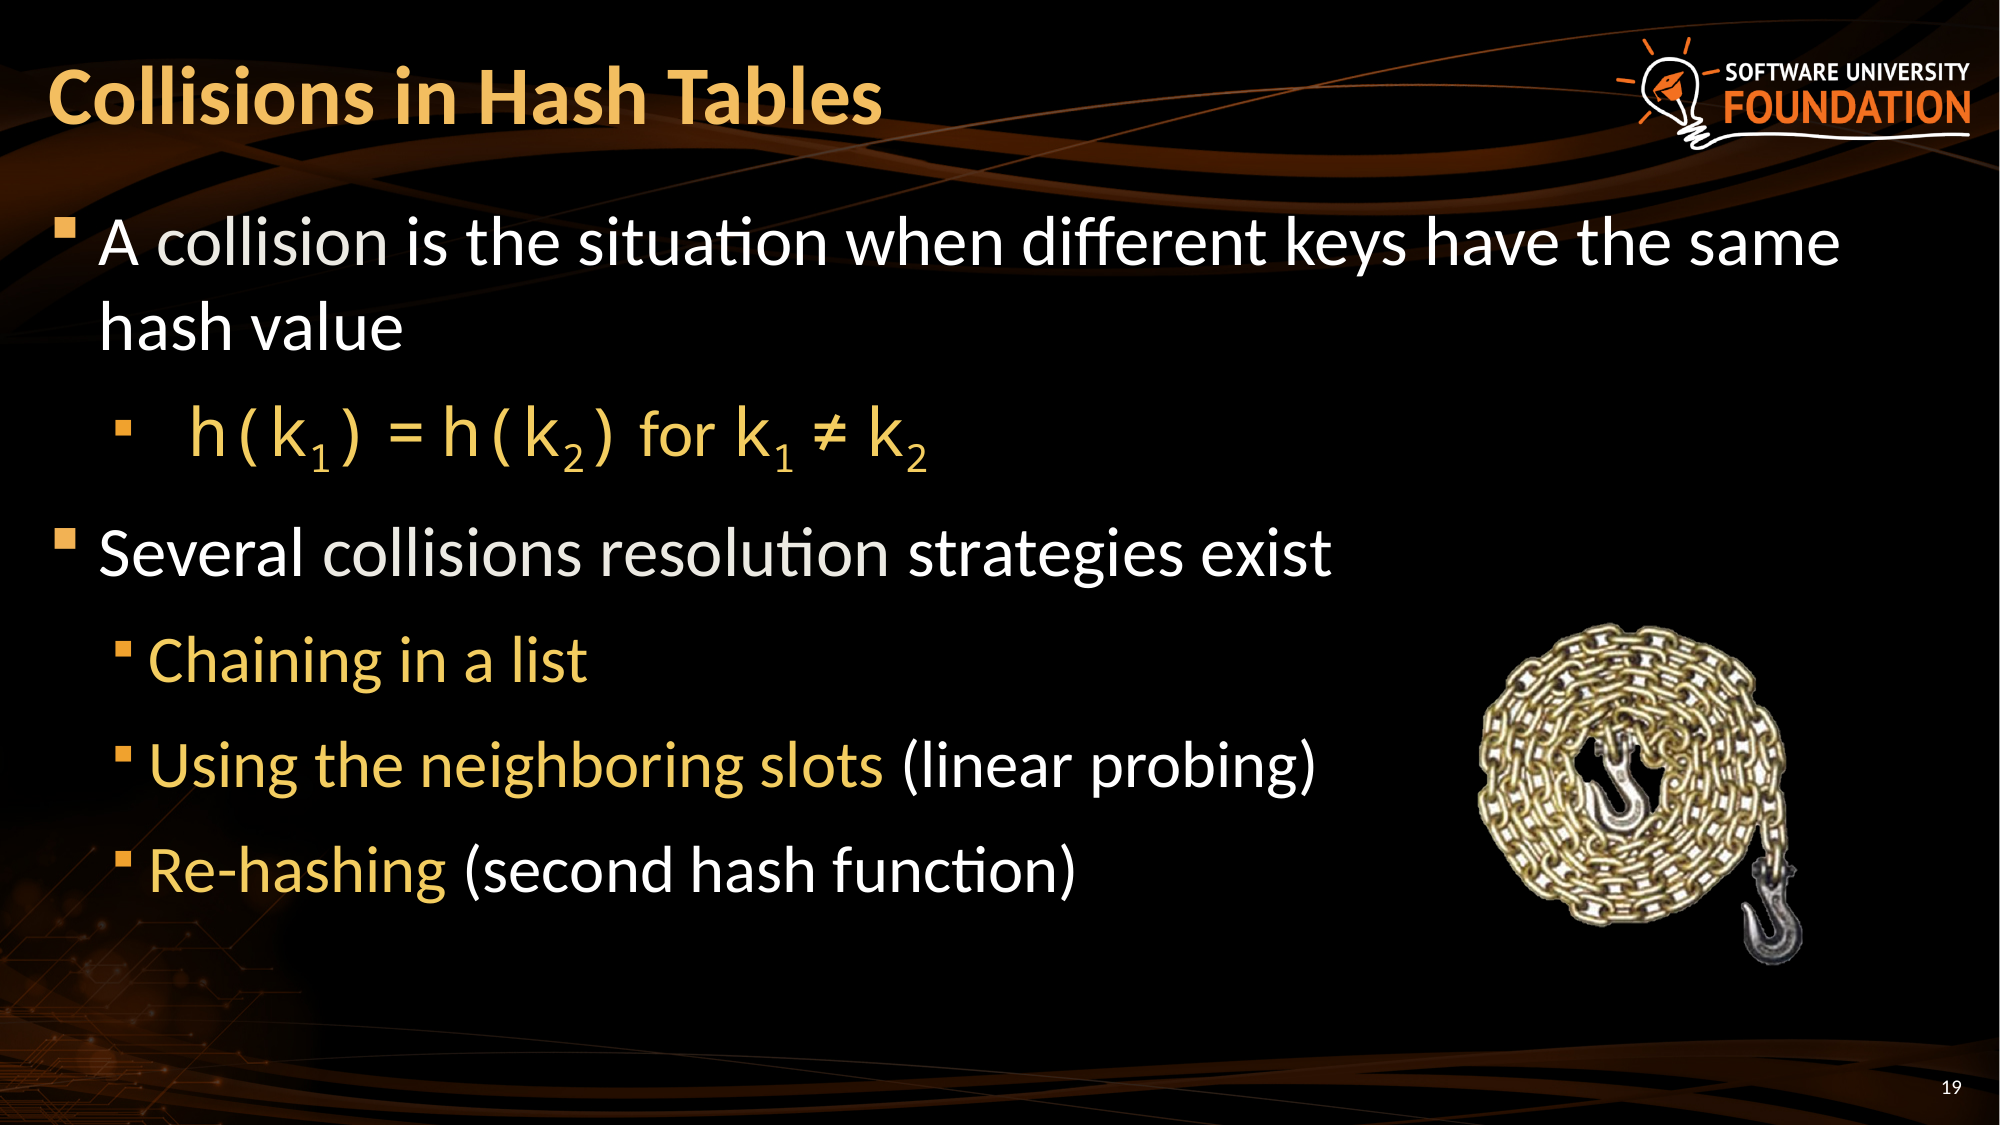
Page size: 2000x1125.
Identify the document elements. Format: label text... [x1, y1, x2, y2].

slide_number 19 [1897, 1070, 1968, 1103]
title Collisions in Hash Tables [30, 6, 1602, 189]
list A collision is the situation when different keys have the same hash value h(k1) = h(k2) for k1 ≠ k2 Several collisions resolution strategies exist Chaining in a list Using the neighboring slots (linear probing) Re-hashing (second hash function) [31, 188, 1968, 1103]
picture [0, 0, 2000, 1125]
